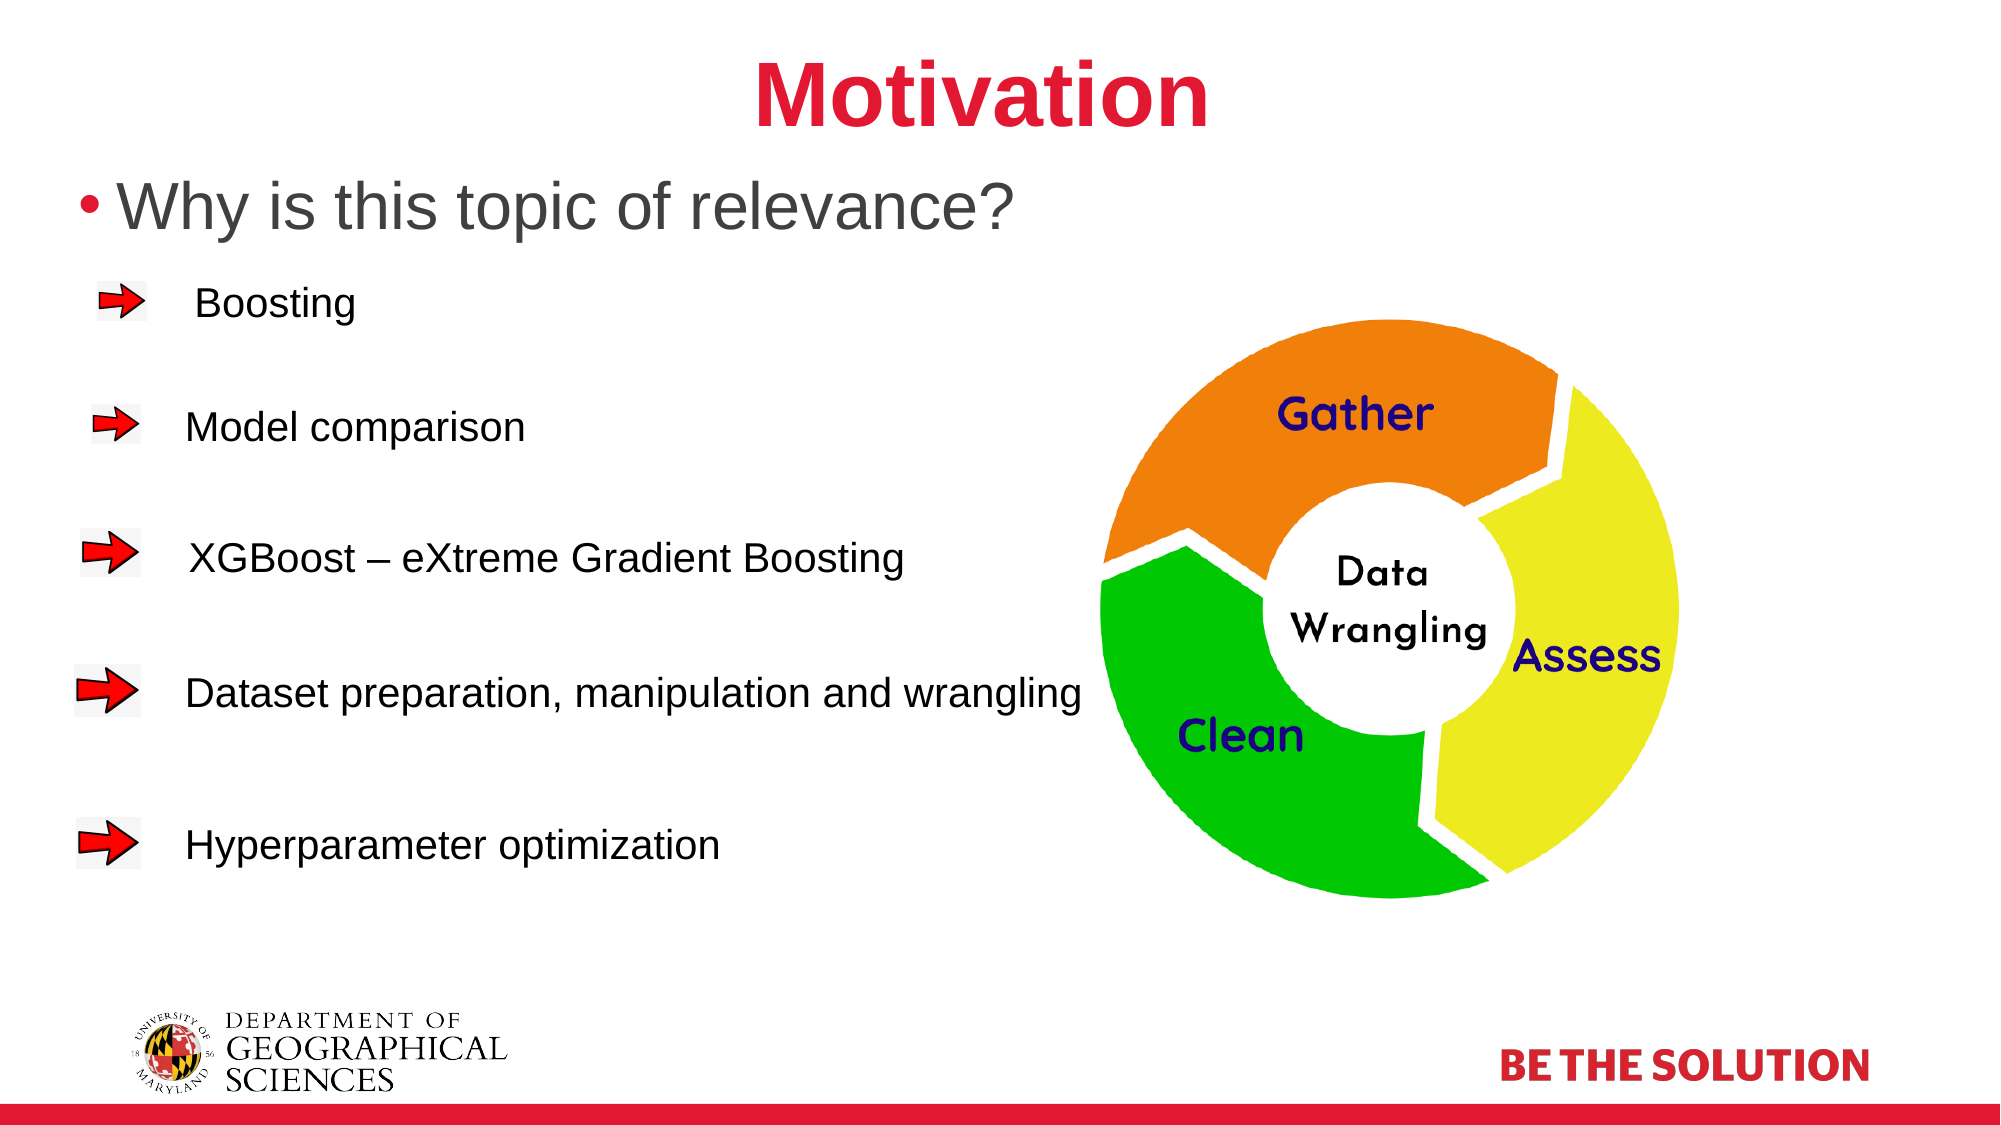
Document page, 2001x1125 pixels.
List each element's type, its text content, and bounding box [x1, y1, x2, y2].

list Why is this topic of relevance? [63, 164, 1101, 297]
picture [776, 263, 2000, 952]
picture [91, 404, 141, 444]
picture [76, 817, 141, 869]
title Motivation [119, 28, 1845, 154]
text_box Model comparison [169, 392, 562, 457]
text_box Boosting [179, 267, 441, 333]
picture [97, 281, 147, 321]
text_box Hyperparameter optimization [170, 810, 776, 876]
picture [80, 528, 141, 577]
text_box Dataset preparation, manipulation and wrangling [169, 658, 776, 724]
text_box XGBoost – eXtreme Gradient Boosting [173, 523, 776, 589]
picture [74, 664, 141, 718]
picture [131, 1012, 508, 1094]
